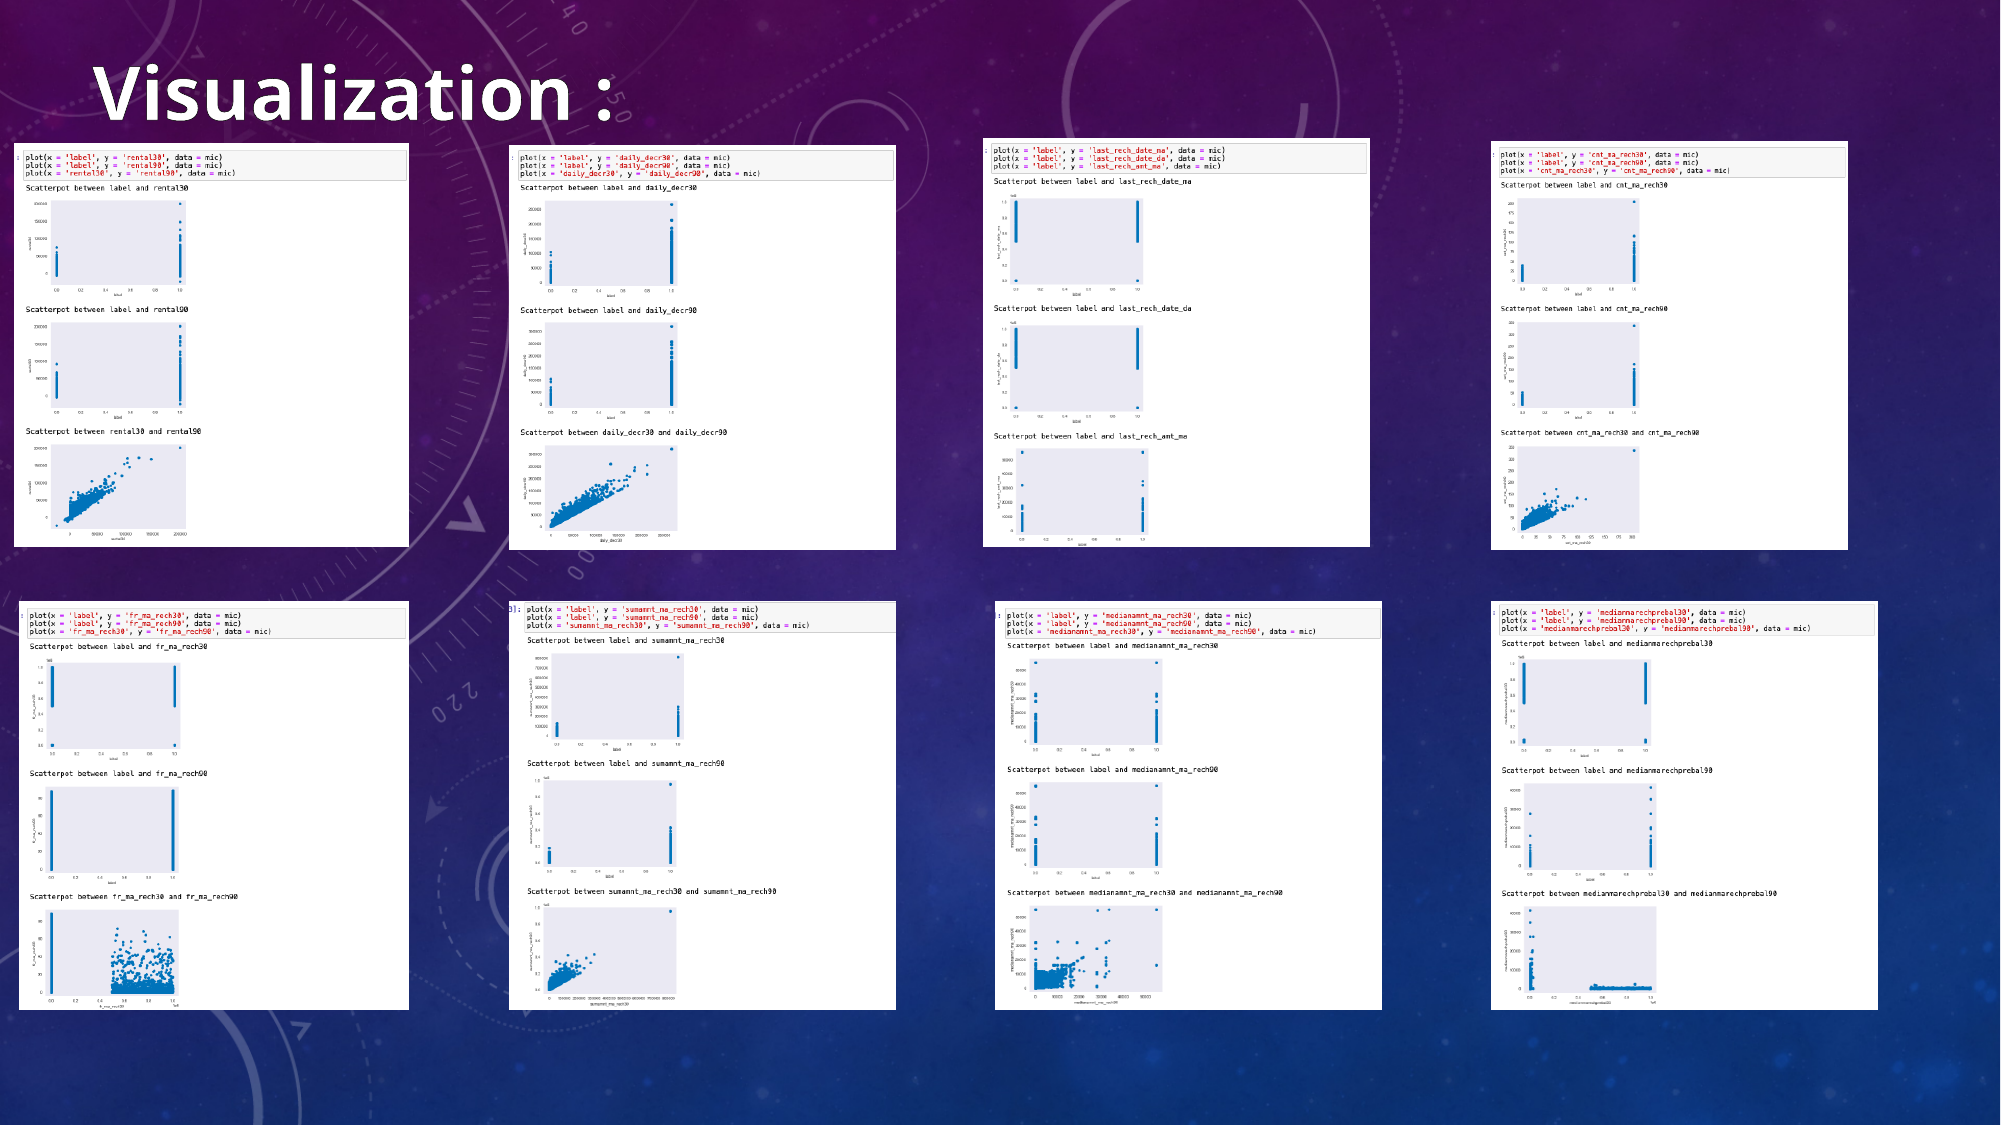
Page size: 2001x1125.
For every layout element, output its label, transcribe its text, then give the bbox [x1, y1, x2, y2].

text_box Visualization : [77, 37, 1878, 143]
picture [0, 0, 2001, 1125]
